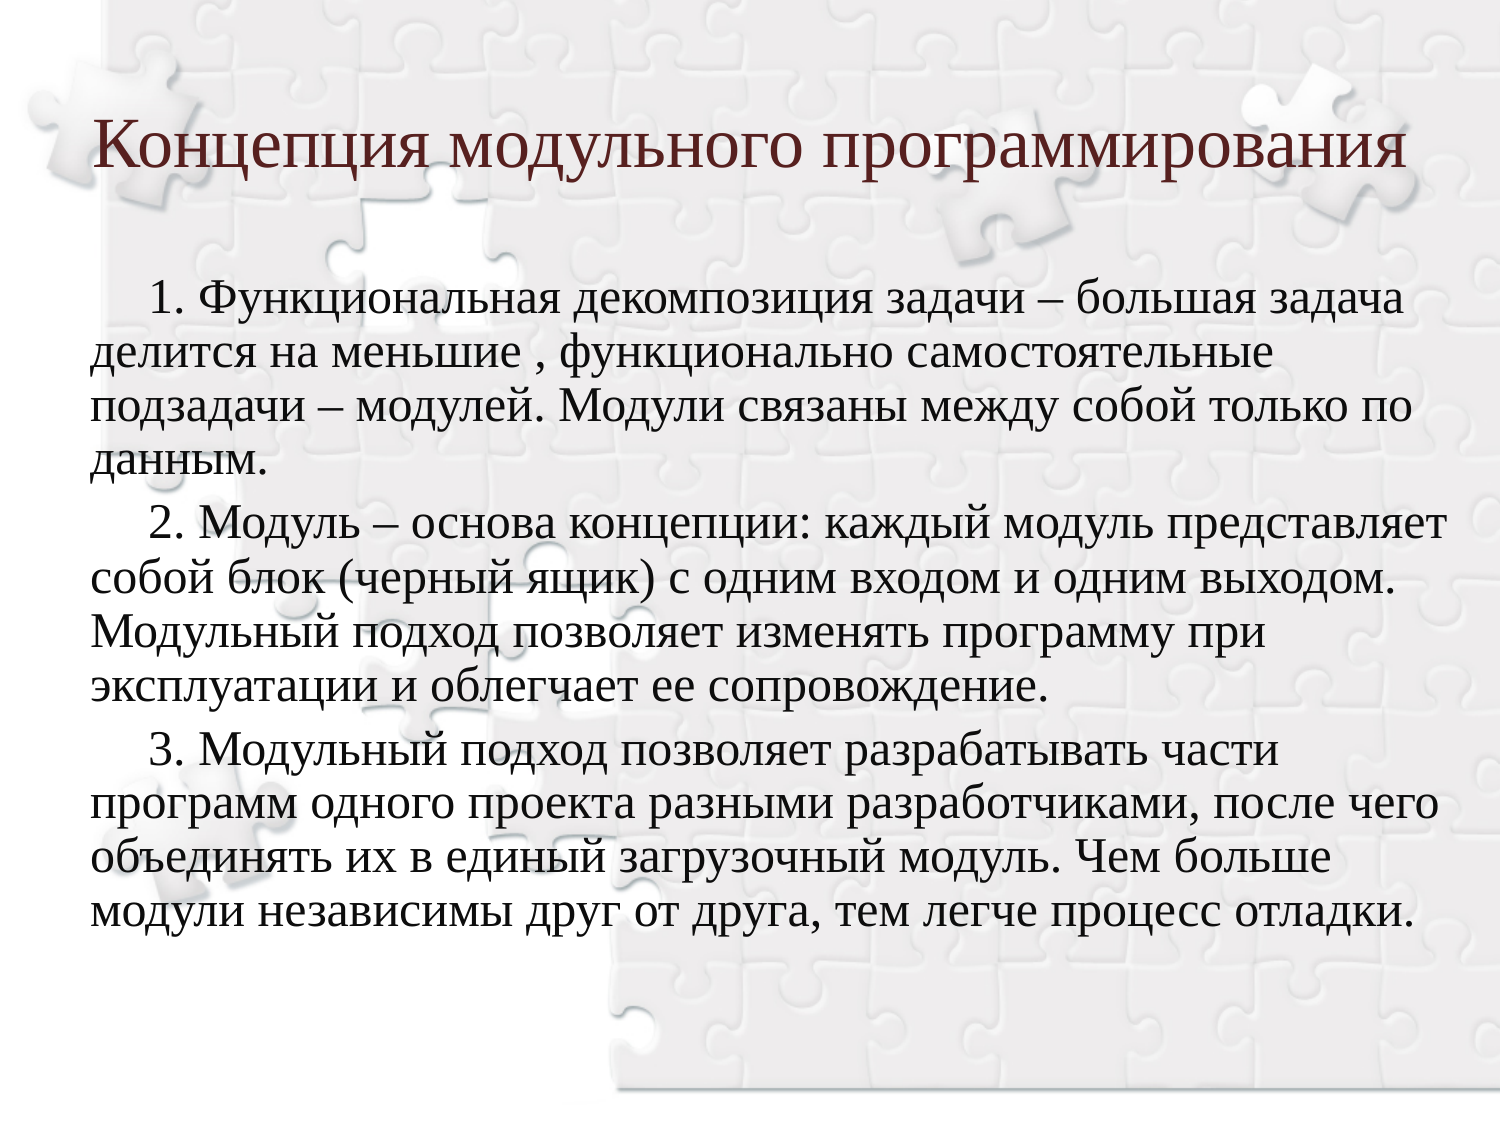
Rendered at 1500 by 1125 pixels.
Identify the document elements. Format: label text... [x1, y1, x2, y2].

title Концепция модульного программирования [75, 45, 1425, 233]
list 1. Функциональная декомпозиция задачи – большая задача делится на меньшие , функционально самостоятельные подзадачи – модулей. Модули связаны между собой только по данным. 2. Модуль – основа концепции: каждый модуль представляет собой блок (черный ящик) с одним входом и одним выходом. Модульный подход позволяет изменять программу при эксплуатации и облегчает ее сопровождение. 3. Модульный подход позволяет разрабатывать части программ одного проекта разными разработчиками, после чего объединять их в единый загрузочный модуль. Чем больше модули независимы друг от друга, тем легче процесс отладки. [75, 262, 1500, 1094]
picture [0, 0, 1500, 1125]
